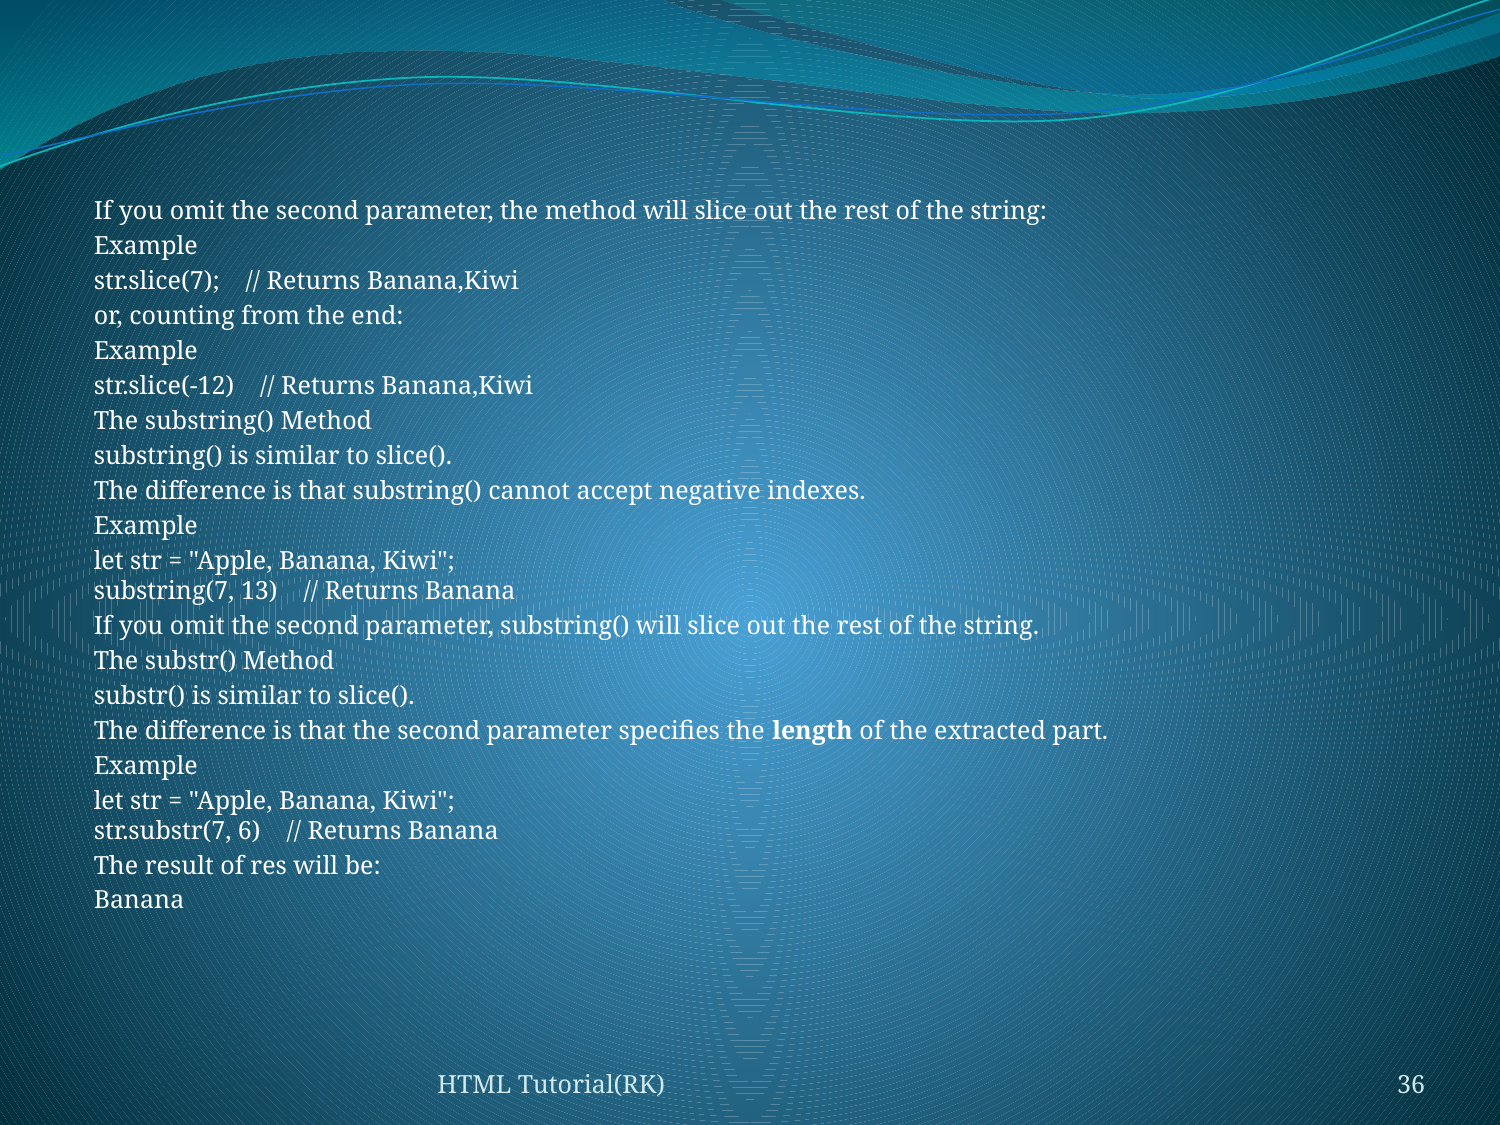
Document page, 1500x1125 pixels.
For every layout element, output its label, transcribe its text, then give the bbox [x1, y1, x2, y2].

slide_number 36 [1299, 1042, 1425, 1103]
subtitle If you omit the second parameter, the method will slice out the rest of the string: Example str.slice(7); // Returns Banana,Kiwi or, counting from the end: Example str.slice(-12) // Returns Banana,Kiwi The substring() Method substring() is similar to slice(). The difference is that substring() cannot accept negative indexes. Example let str = "Apple, Banana, Kiwi"; substring(7, 13) // Returns Banana If you omit the second parameter, substring() will slice out the rest of the string. The substr() Method substr() is similar to slice(). The difference is that the second parameter specifies the length of the extracted part. Example let str = "Apple, Banana, Kiwi"; str.substr(7, 6) // Returns Banana The result of res will be: Banana [93, 187, 1376, 961]
footer HTML Tutorial(RK) [437, 1042, 988, 1103]
